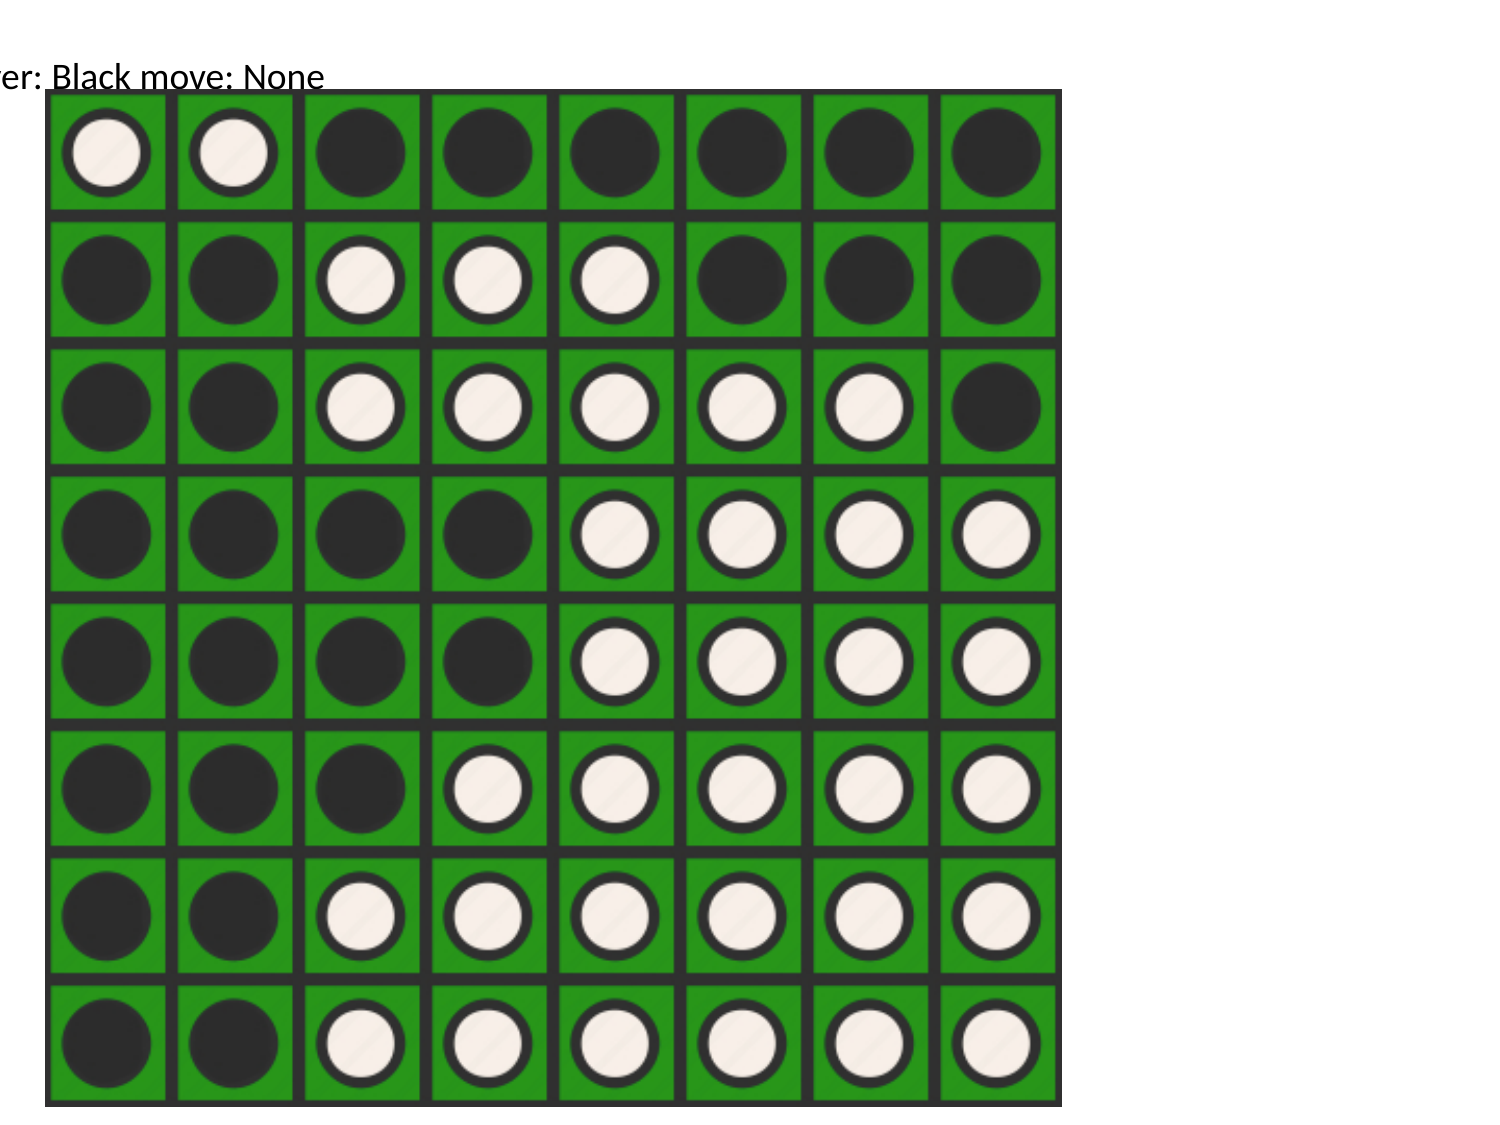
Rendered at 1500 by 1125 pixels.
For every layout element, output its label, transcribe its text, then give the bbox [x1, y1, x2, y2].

text_box turn: 61 player: Black move: None [0, 44, 341, 105]
picture [44, 89, 1062, 1107]
